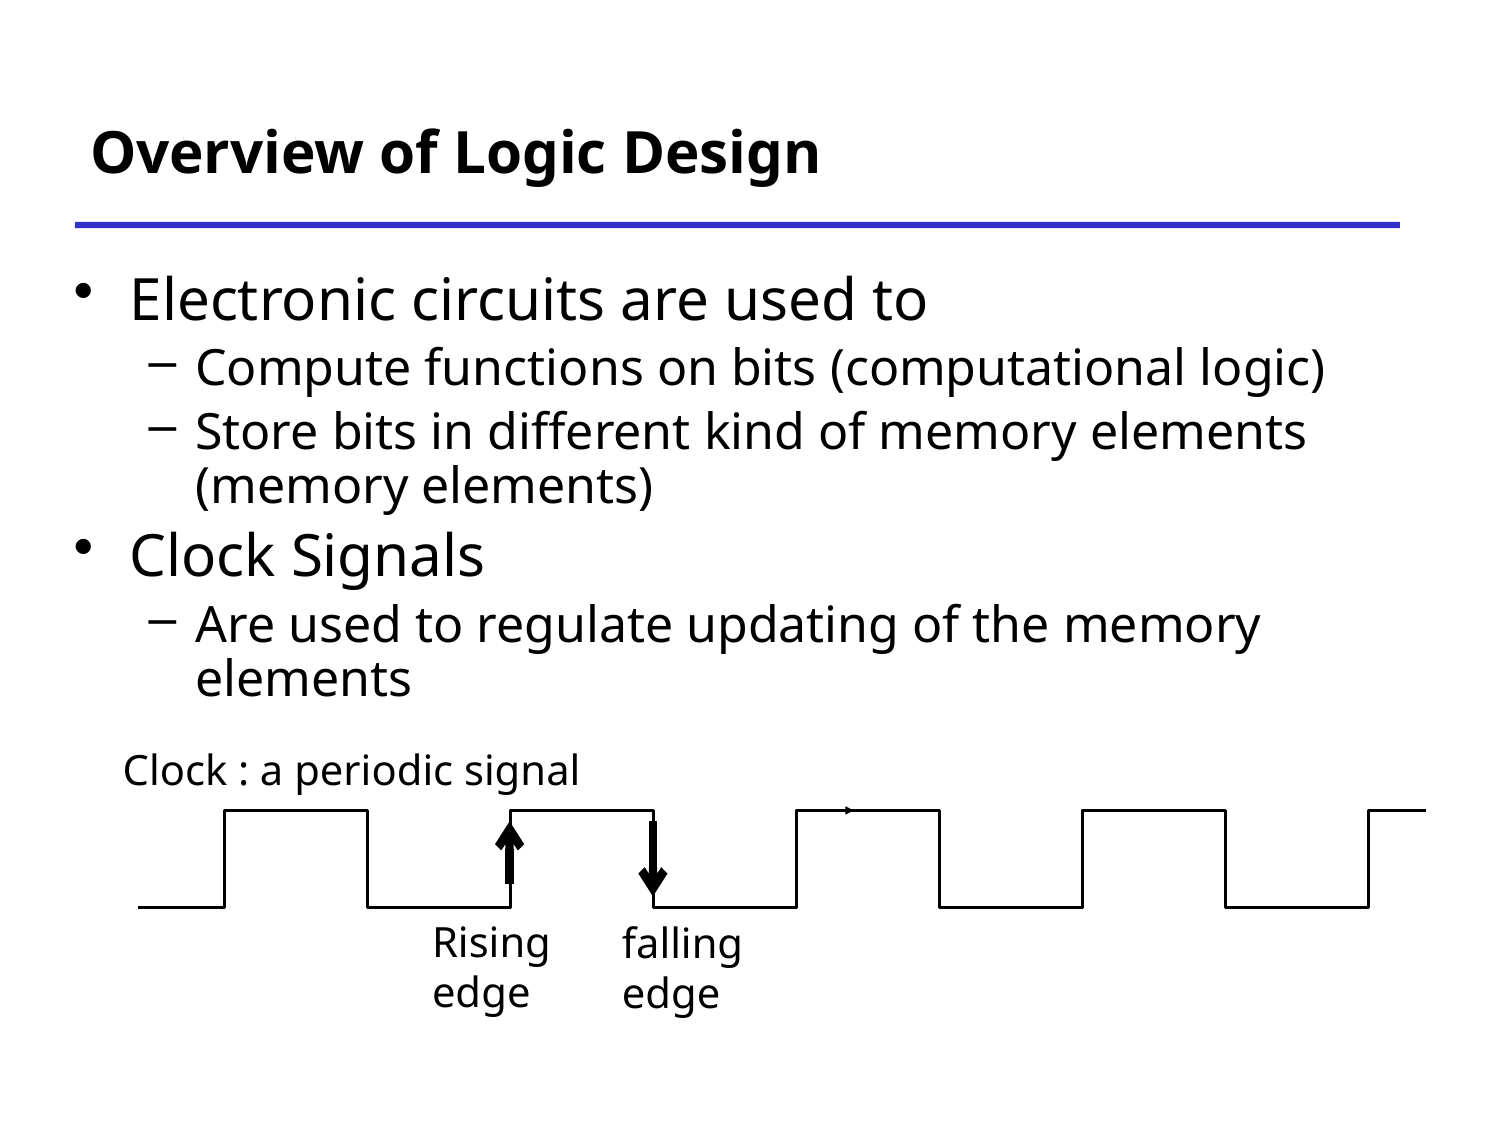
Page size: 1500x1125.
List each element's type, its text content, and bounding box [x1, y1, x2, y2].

list Electronic circuits are used to Compute functions on bits (computational logic) Store bits in different kind of memory elements (memory elements) Clock Signals Are used to regulate updating of the memory elements [58, 265, 1422, 734]
title Overview of Logic Design [75, 75, 1400, 225]
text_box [0, 735, 1427, 1026]
